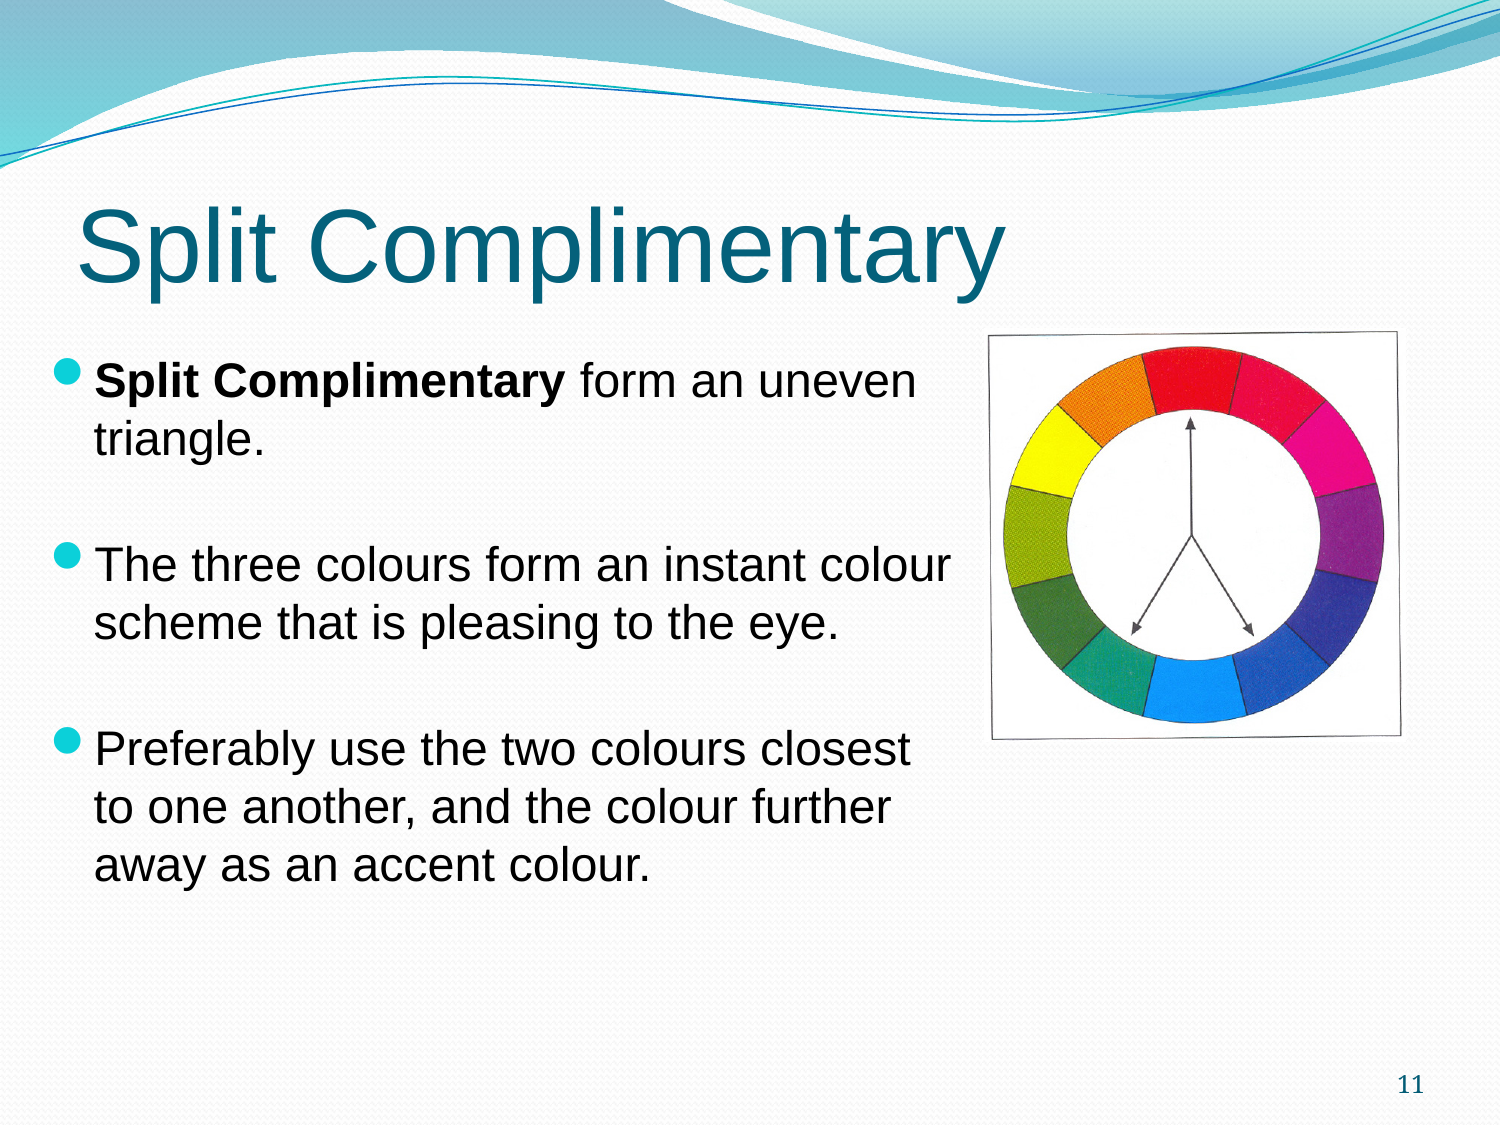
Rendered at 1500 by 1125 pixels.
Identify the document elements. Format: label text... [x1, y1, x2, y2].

subtitle Split Complimentary form an uneven triangle. The three colours form an instant colour scheme that is pleasing to the eye. Preferably use the two colours closest to one another, and the colour further away as an accent colour. [35, 341, 973, 961]
title Split Complimentary [75, 115, 1425, 303]
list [984, 327, 1406, 742]
slide_number 11 [1299, 1042, 1425, 1103]
